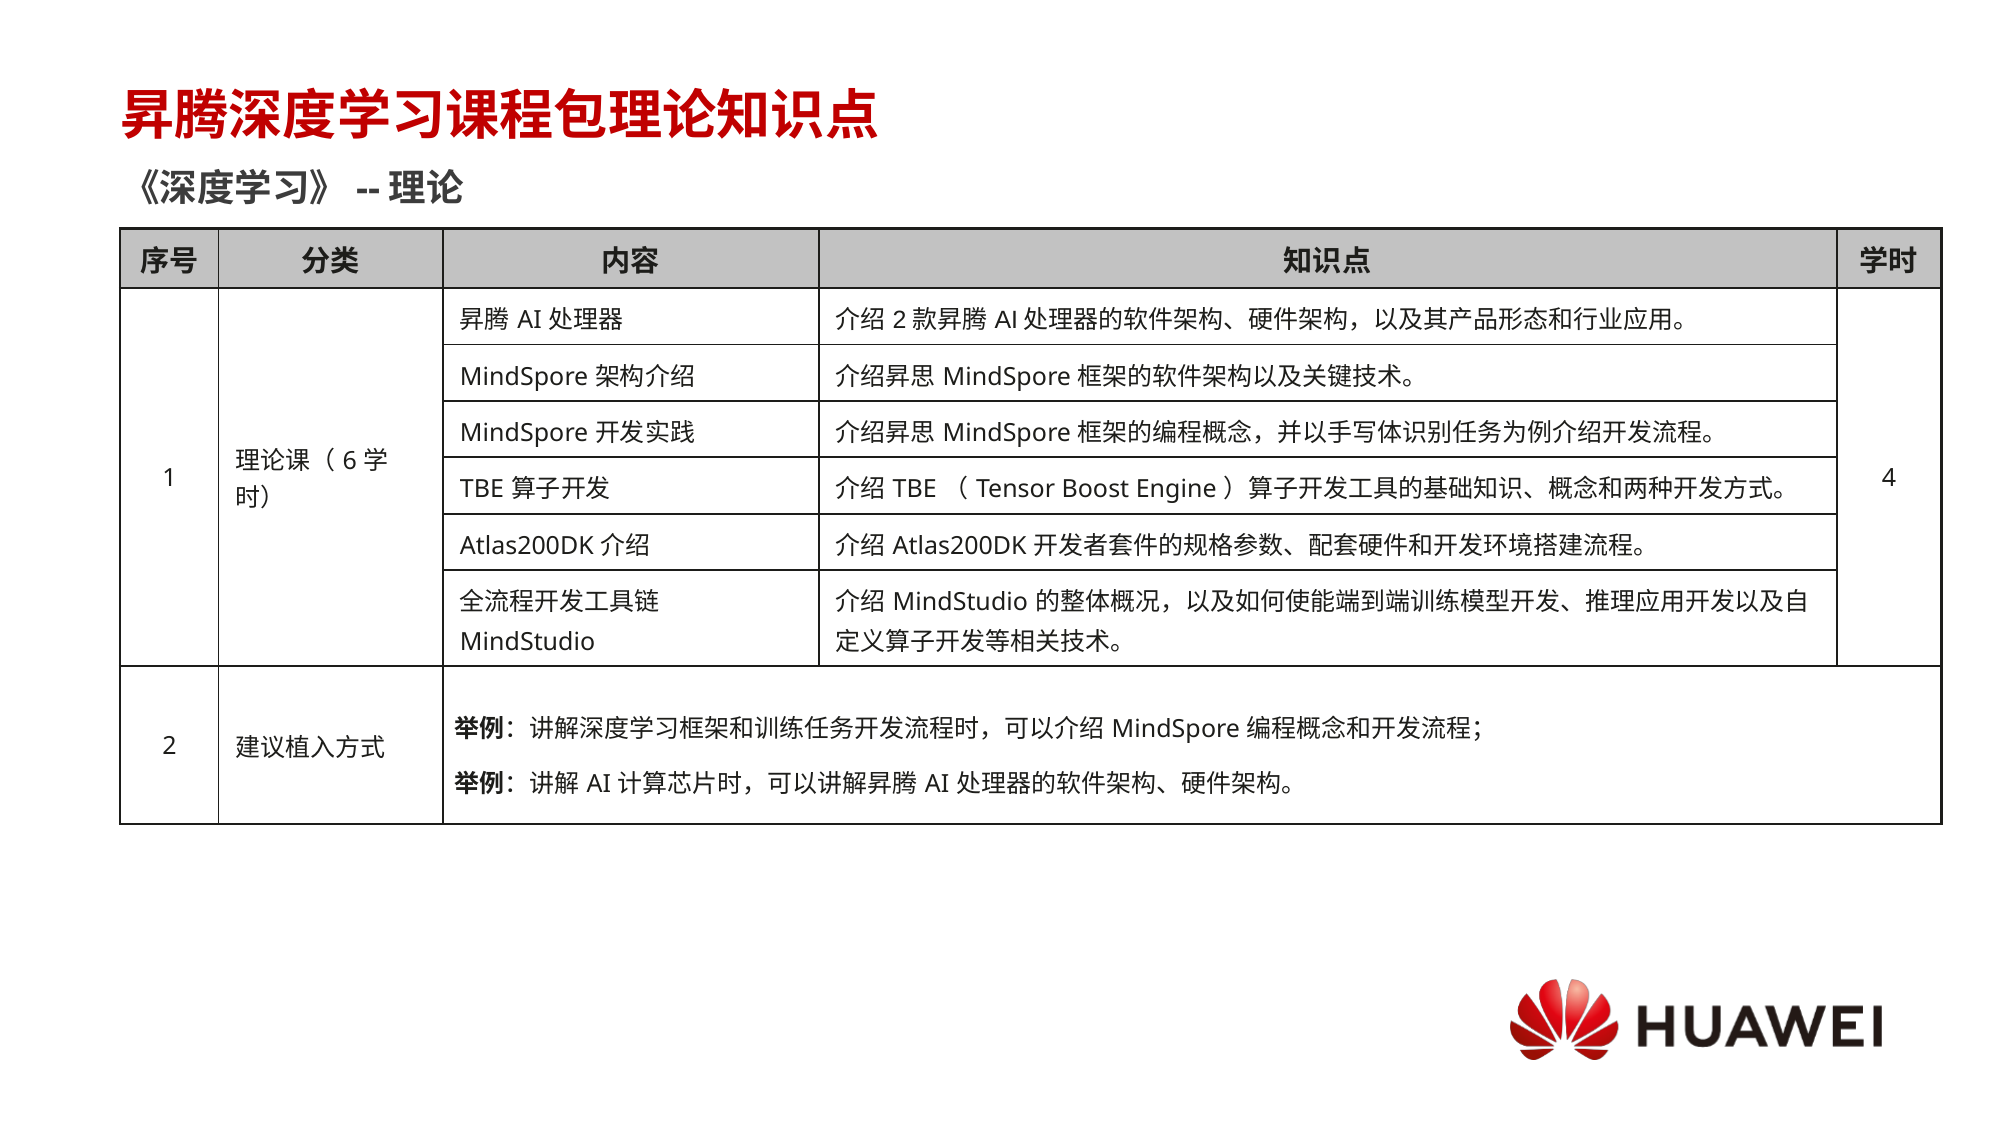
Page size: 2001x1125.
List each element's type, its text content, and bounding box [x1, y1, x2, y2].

table_header 学时 [1838, 230, 1940, 287]
table_cell 2 [121, 667, 218, 823]
table_cell 1 [121, 289, 218, 665]
text_box 《深度学习》--理论 [107, 156, 1108, 217]
table_cell MindSpore架构介绍 [444, 345, 818, 400]
table_cell 介绍昇思MindSpore框架的软件架构以及关键技术。 [820, 345, 1836, 400]
table_cell MindSpore开发实践 [444, 402, 818, 456]
title 昇腾深度学习课程包理论知识点 [120, 73, 1881, 149]
table_header 知识点 [820, 230, 1836, 287]
table_cell Atlas200DK介绍 [444, 515, 818, 569]
table_cell 4 [1838, 289, 1940, 665]
table_cell 介绍MindStudio的整体概况，以及如何使能端到端训练模型开发、推理应用开发以及自定义算子开发等相关技术。 [820, 571, 1836, 665]
table_cell 建议植入方式 [219, 667, 442, 823]
table_cell 介绍TBE（Tensor Boost Engine）算子开发工具的基础知识、概念和两种开发方式。 [820, 458, 1836, 513]
table_cell 介绍2款昇腾AI处理器的软件架构、硬件架构，以及其产品形态和行业应用。 [820, 289, 1836, 344]
table_header 分类 [219, 230, 442, 287]
table_cell 举例：讲解深度学习框架和训练任务开发流程时，可以介绍MindSpore编程概念和开发流程； 举例：讲解AI计算芯片时，可以讲解昇腾AI处理器的软件架构、硬件架构。 [444, 667, 1940, 823]
table_header 序号 [121, 230, 218, 287]
table_cell 昇腾AI处理器 [444, 289, 818, 344]
table_cell 介绍昇思MindSpore框架的编程概念，并以手写体识别任务为例介绍开发流程。 [820, 402, 1836, 456]
table_header 内容 [444, 230, 818, 287]
picture [1510, 979, 1882, 1060]
table_cell 全流程开发工具链MindStudio [444, 571, 818, 665]
table_cell 介绍Atlas200DK开发者套件的规格参数、配套硬件和开发环境搭建流程。 [820, 515, 1836, 569]
table_cell 理论课（6学时） [219, 289, 442, 665]
table_cell TBE算子开发 [444, 458, 818, 513]
